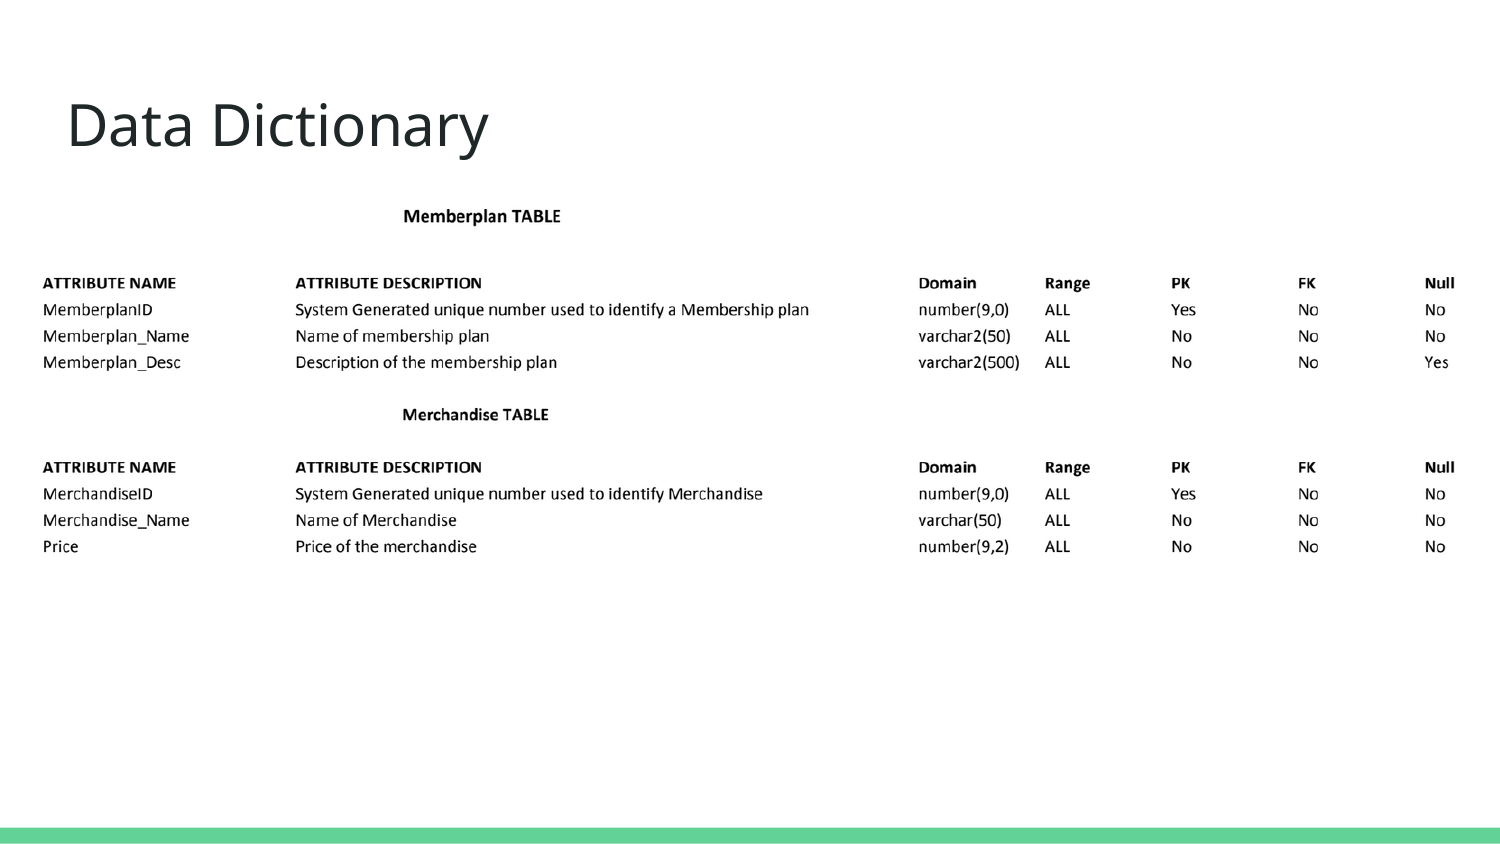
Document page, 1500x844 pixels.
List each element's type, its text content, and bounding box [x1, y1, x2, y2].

picture [0, 196, 989, 240]
picture [31, 269, 1469, 575]
title Data Dictionary [51, 72, 1449, 167]
